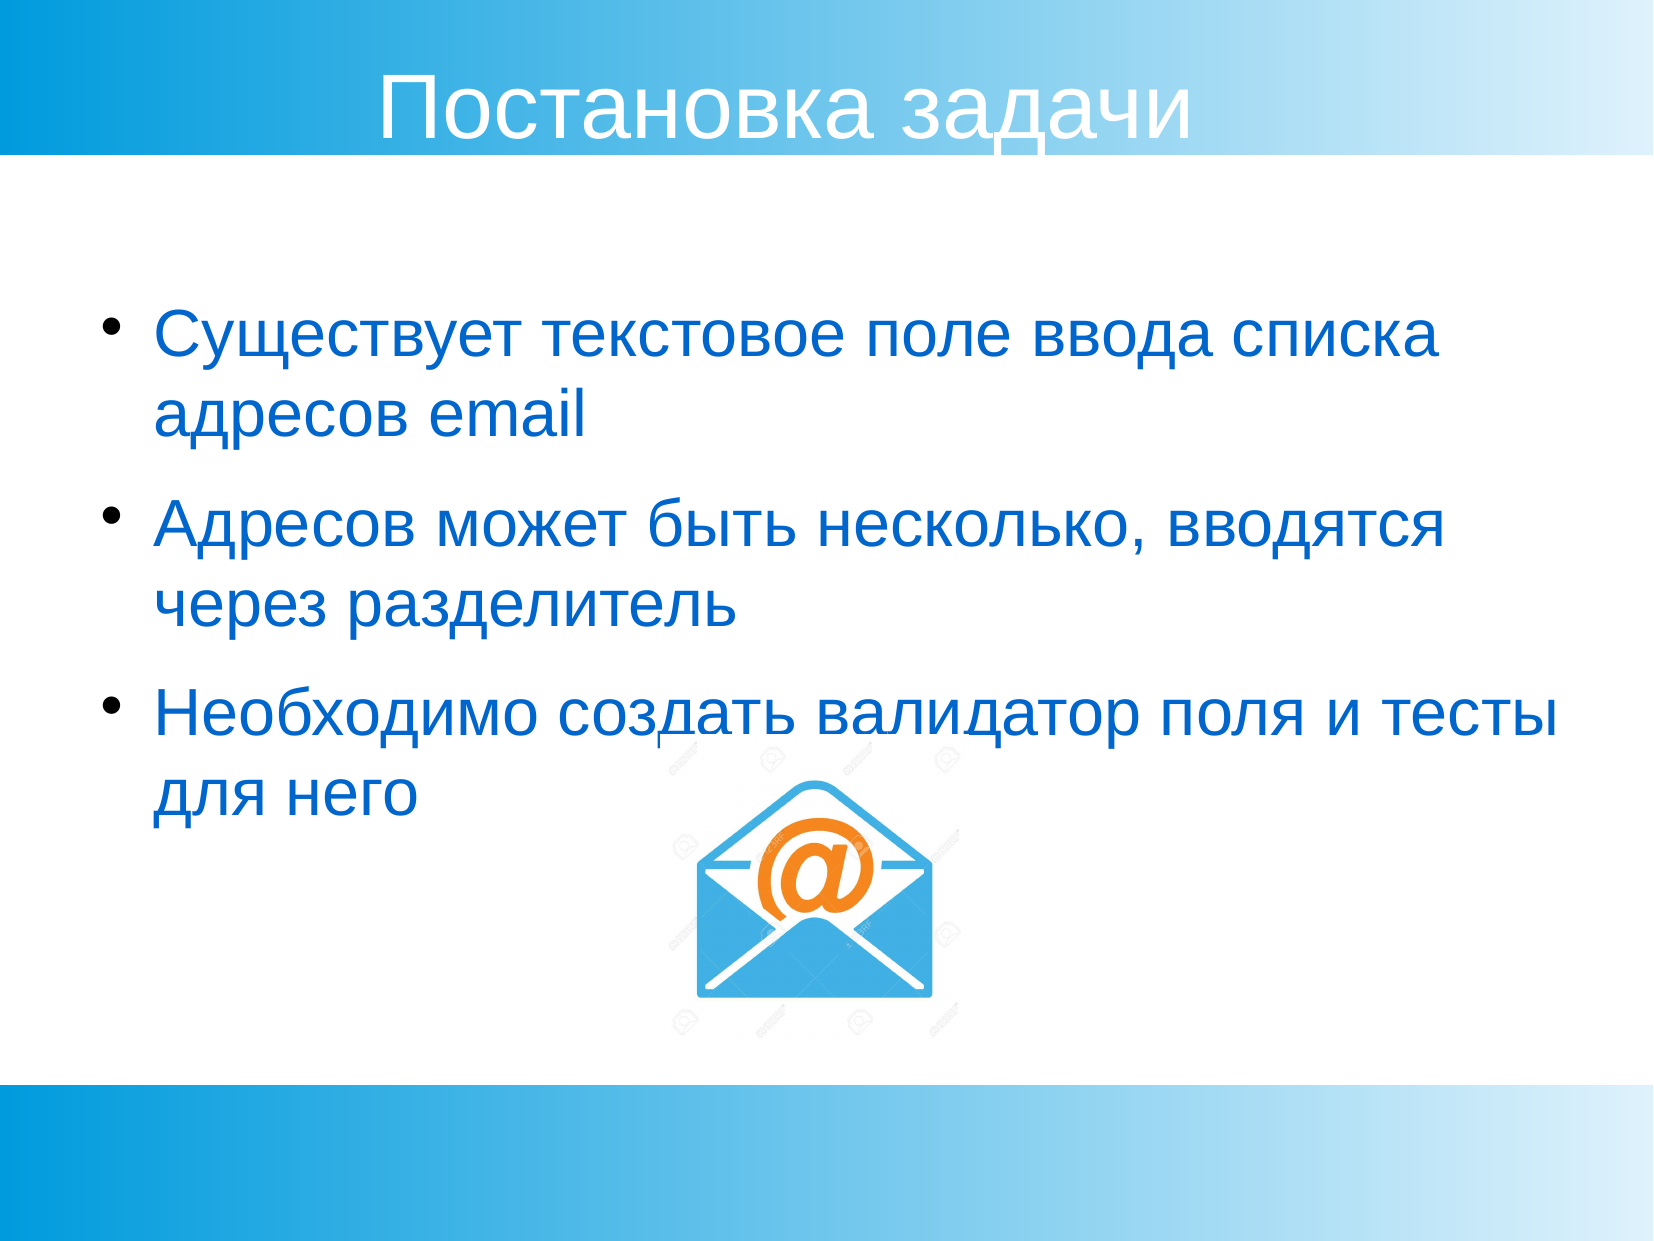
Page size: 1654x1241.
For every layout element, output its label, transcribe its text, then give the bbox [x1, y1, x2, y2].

text_box Постановка задачи [82, 49, 1571, 154]
picture [659, 734, 969, 1044]
text_box Существует текстовое поле ввода списка адресов email Адресов может быть несколько, вводятся через разделитель Необходимо создать валидатор поля и тесты для него [82, 290, 1571, 1010]
